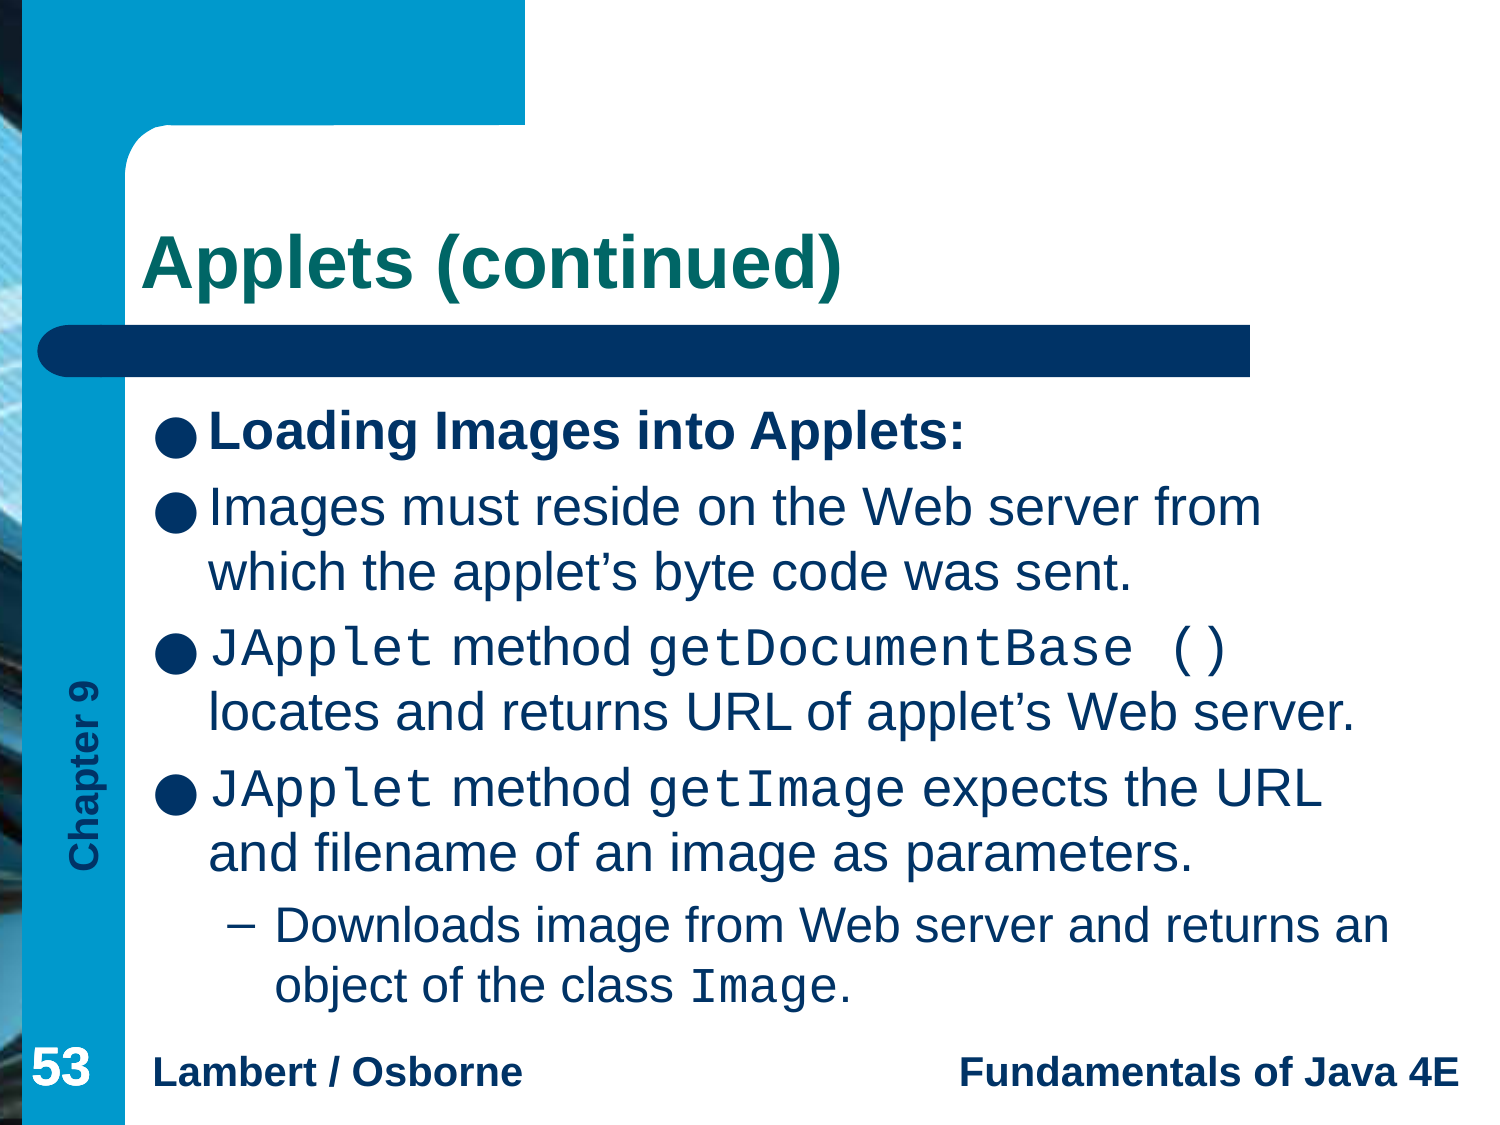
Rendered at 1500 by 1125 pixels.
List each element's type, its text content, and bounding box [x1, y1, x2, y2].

text_box ‹#› [13, 1023, 111, 1105]
picture [0, 0, 21, 1125]
list Loading Images into Applets: Images must reside on the Web server from which the applet’s byte code was sent. JApplet method getDocumentBase () locates and returns URL of applet’s Web server. JApplet method getImage expects the URL and filename of an image as parameters. Downloads image from Web server and returns an object of the class Image. [137, 387, 1425, 999]
title Applets (continued) [125, 125, 1425, 313]
